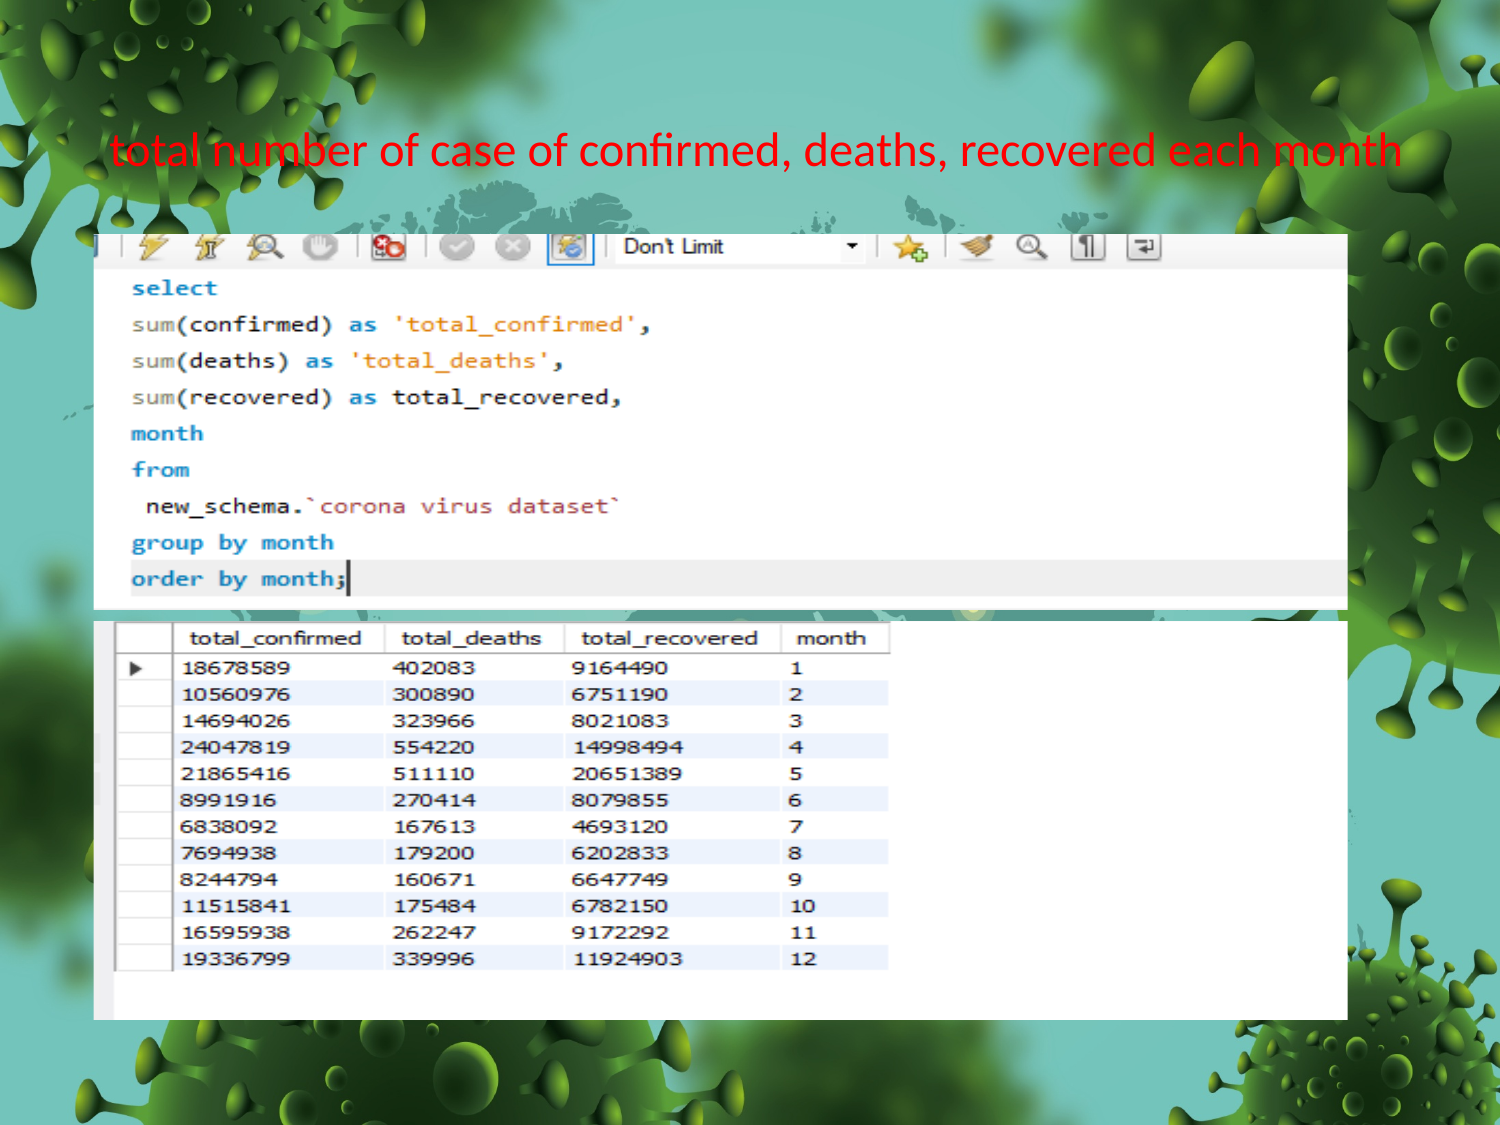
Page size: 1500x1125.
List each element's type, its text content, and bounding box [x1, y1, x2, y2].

title total number of case of confirmed, deaths, recovered each month [82, 82, 1432, 270]
picture [0, 0, 1500, 1125]
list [93, 234, 1348, 610]
